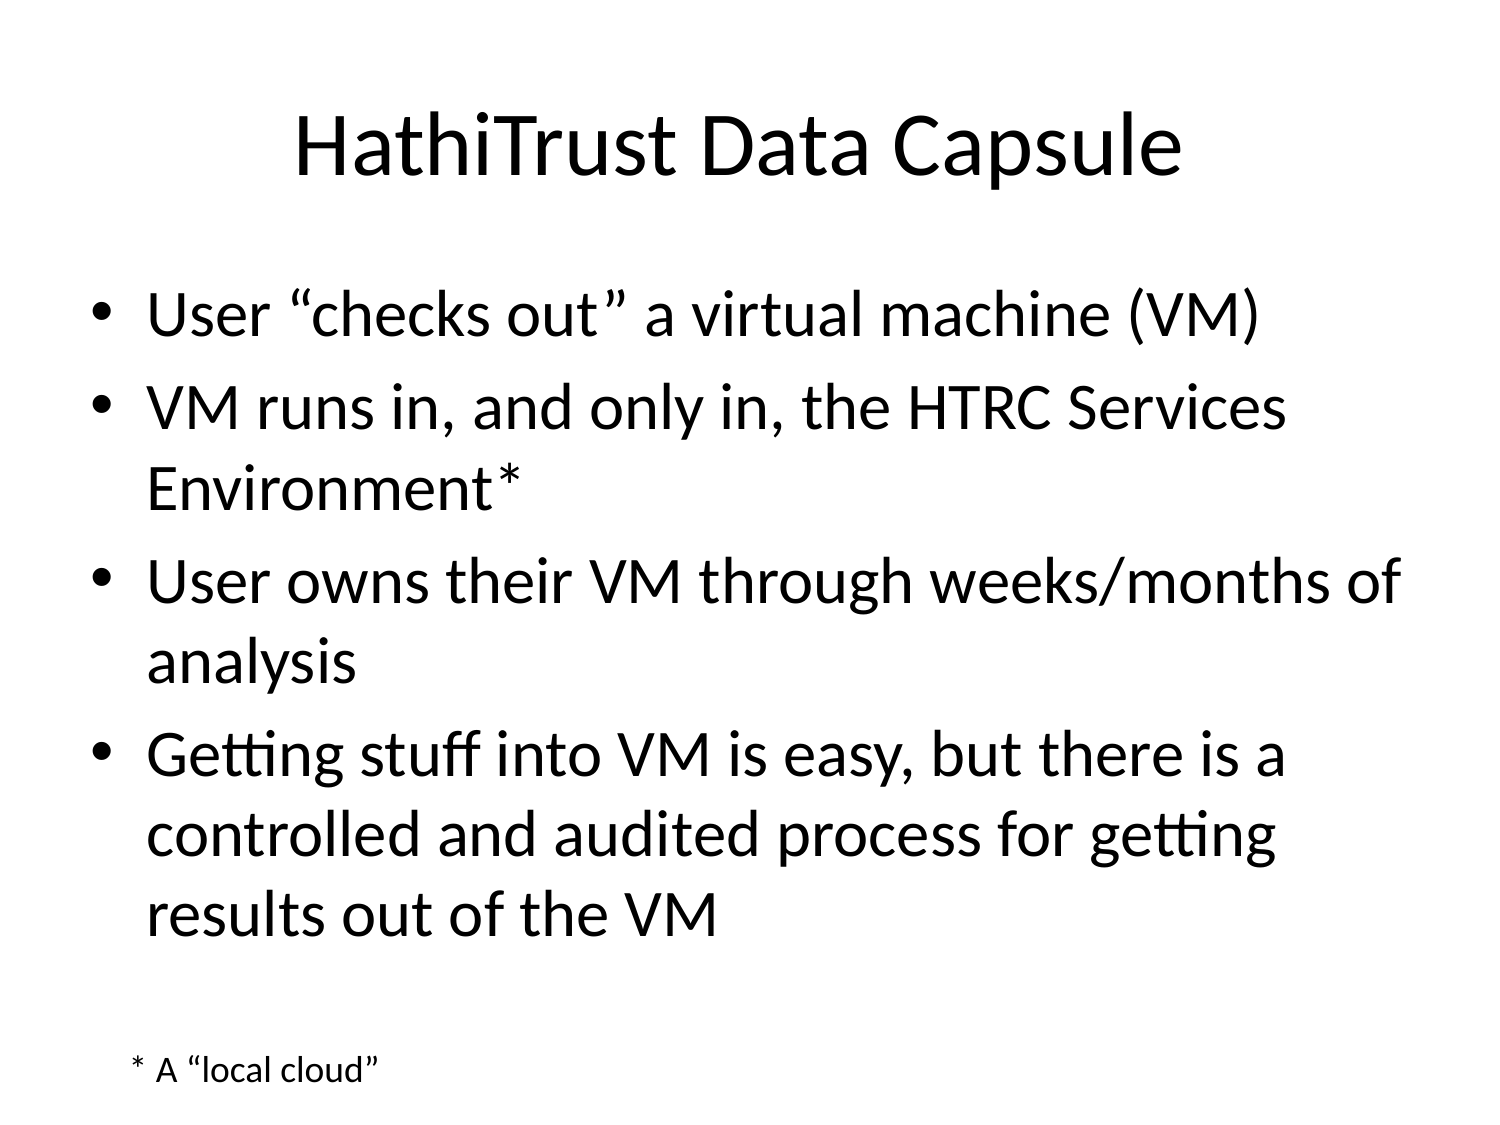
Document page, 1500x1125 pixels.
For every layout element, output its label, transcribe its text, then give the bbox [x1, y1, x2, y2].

title HathiTrust Data Capsule [75, 45, 1425, 233]
text_box * A “local cloud” [113, 1037, 395, 1098]
list User “checks out” a virtual machine (VM) VM runs in, and only in, the HTRC Services Environment* User owns their VM through weeks/months of analysis Getting stuff into VM is easy, but there is a controlled and audited process for getting results out of the VM [75, 262, 1425, 1005]
